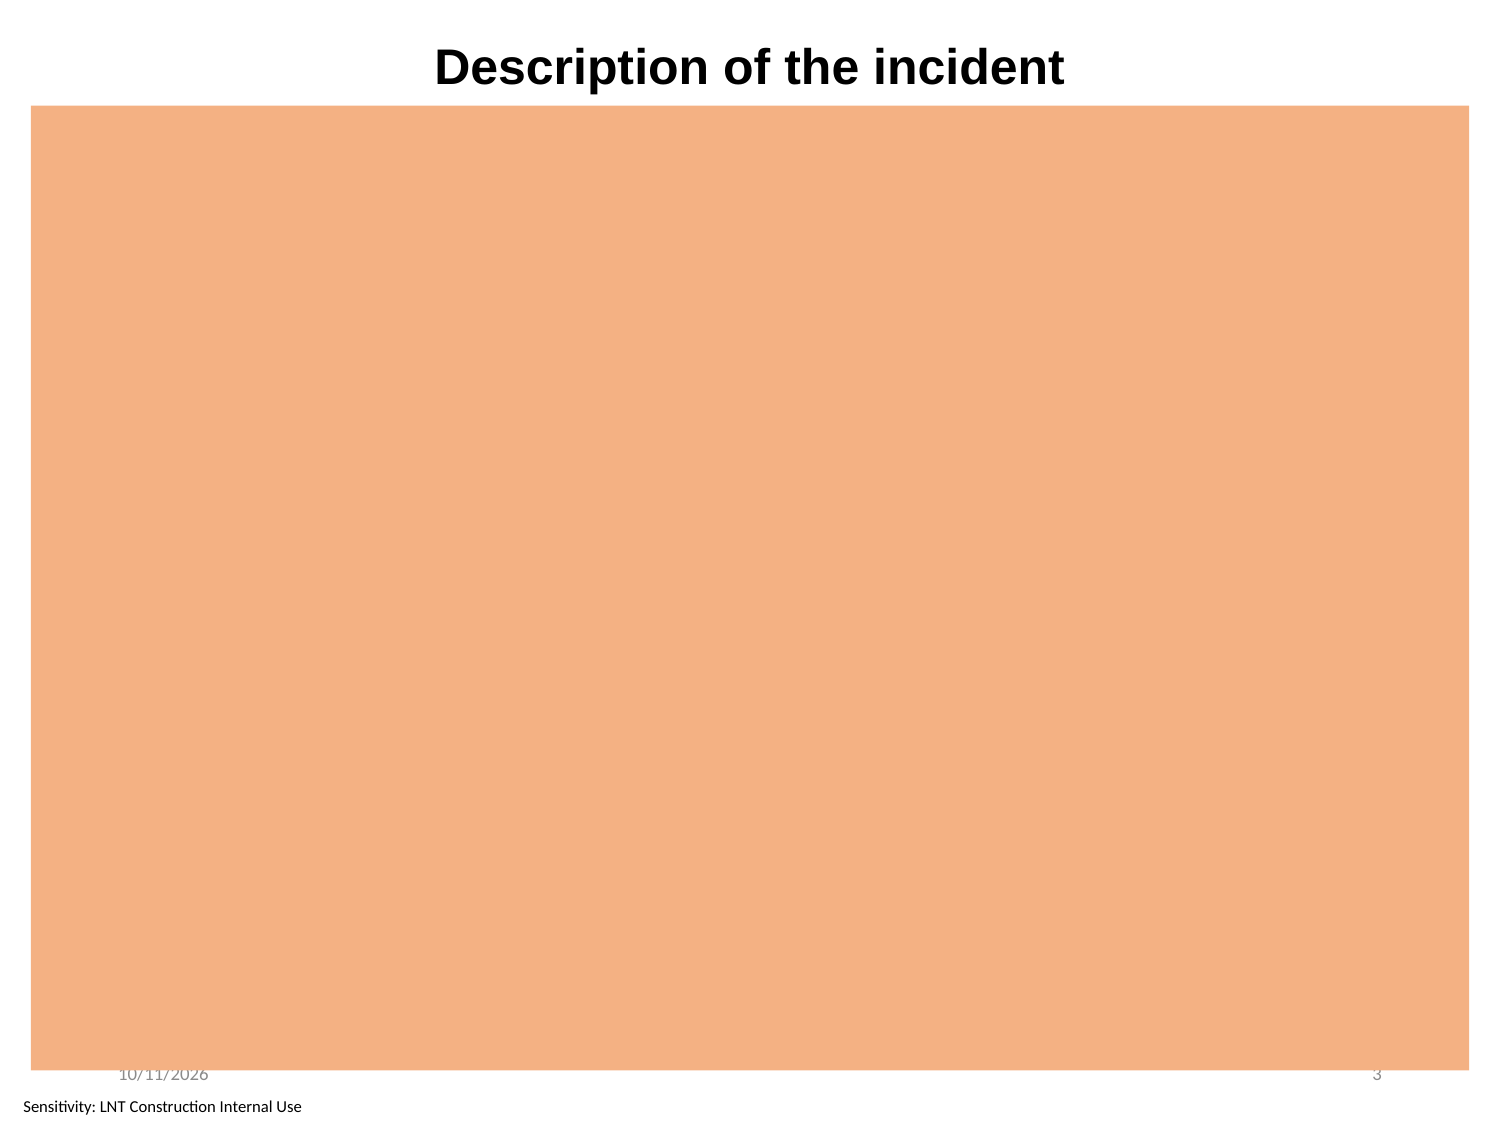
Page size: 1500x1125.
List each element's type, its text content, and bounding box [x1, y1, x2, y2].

title Description of the incident [103, 30, 1397, 105]
slide_number 3 [1059, 1042, 1397, 1103]
list [30, 105, 1470, 1071]
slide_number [103, 1042, 441, 1103]
